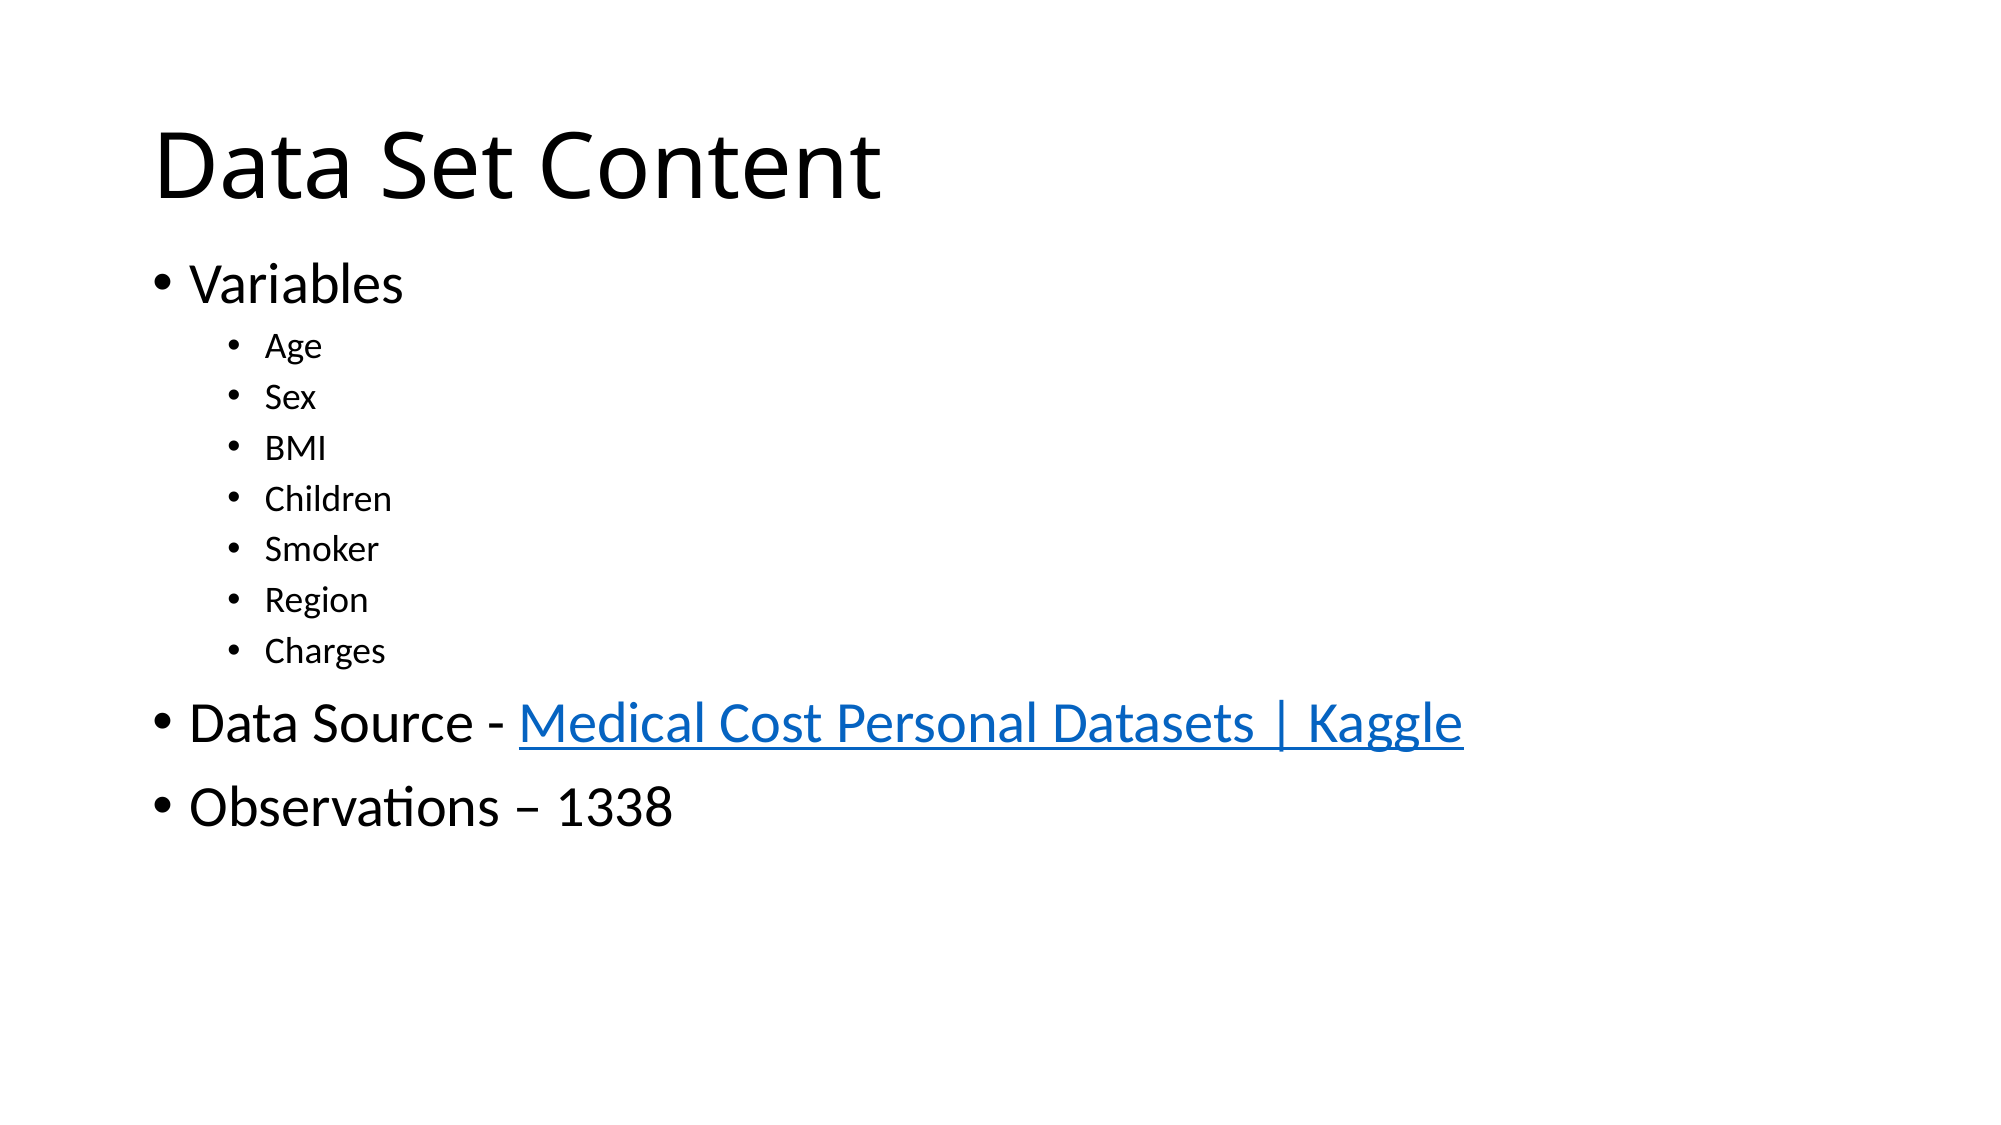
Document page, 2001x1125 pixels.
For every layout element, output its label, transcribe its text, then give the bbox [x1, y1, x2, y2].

title Data Set Content [137, 59, 1863, 278]
list Variables Age Sex BMI Children Smoker Region Charges Data Source - Medical Cost Personal Datasets | Kaggle Observations – 1338 [137, 245, 1784, 1025]
